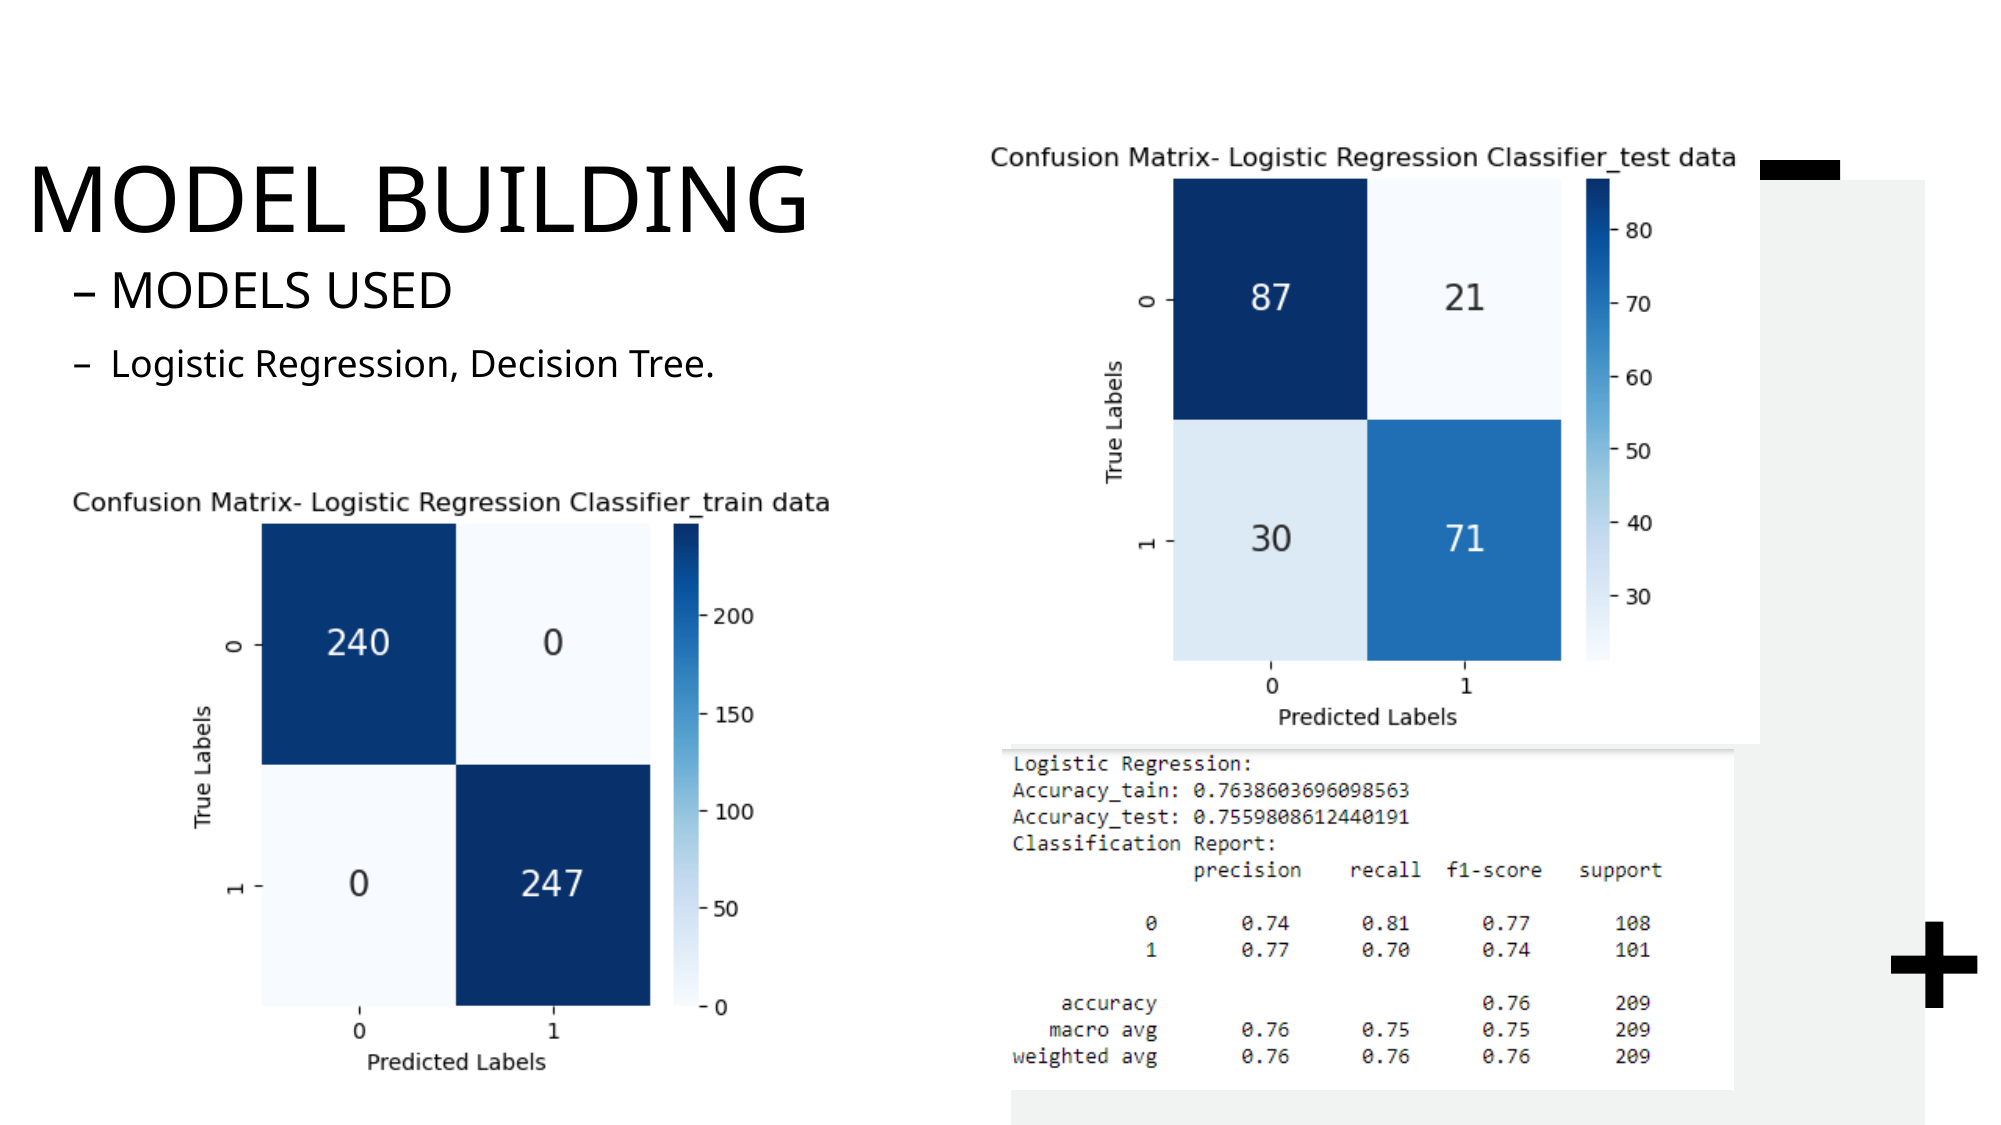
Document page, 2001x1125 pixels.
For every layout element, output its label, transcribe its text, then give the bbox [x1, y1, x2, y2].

picture [57, 477, 854, 1089]
picture [975, 132, 1760, 744]
list MODELS USED Logistic Regression, Decision Tree. [57, 251, 1415, 775]
title MODEL BUILDING [11, 132, 975, 371]
picture [1002, 749, 1734, 1091]
